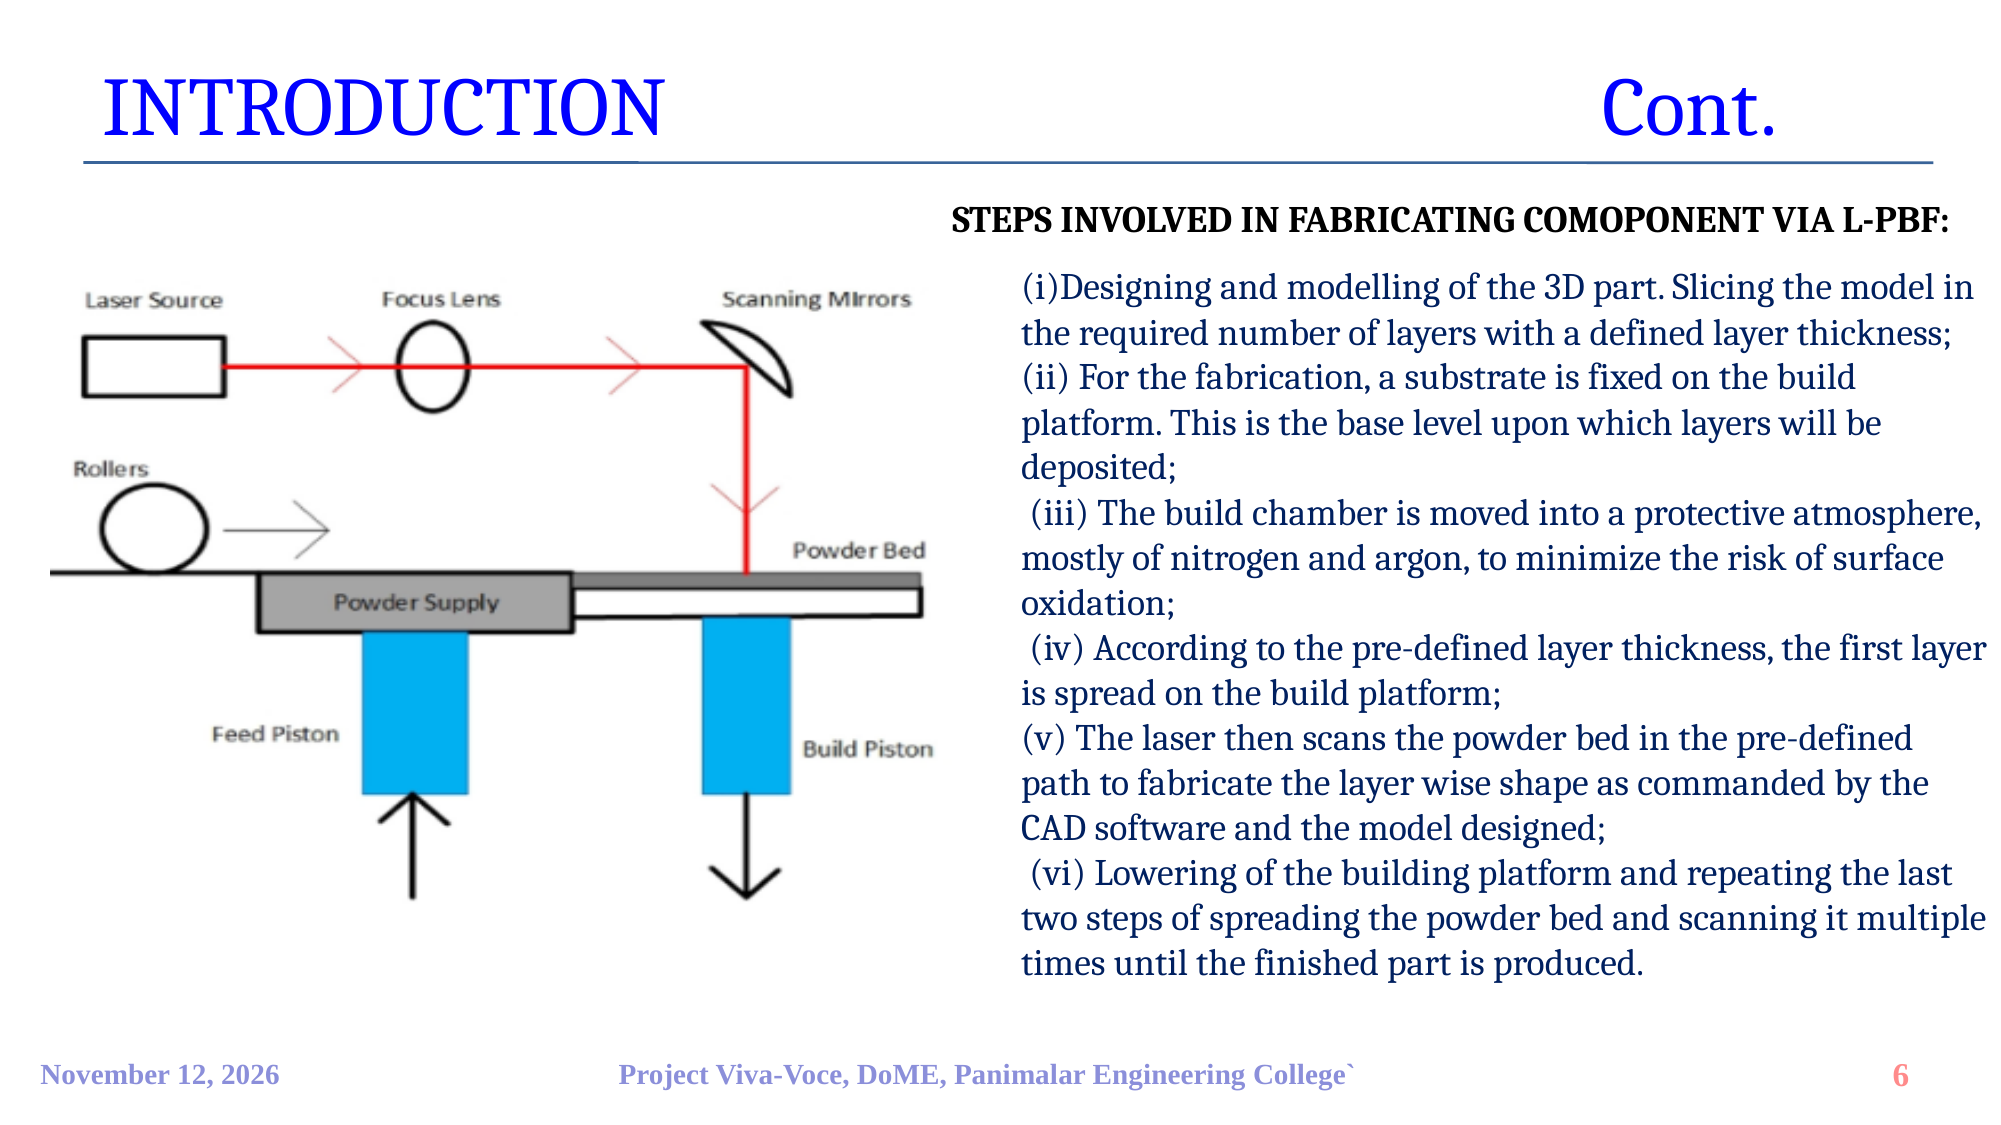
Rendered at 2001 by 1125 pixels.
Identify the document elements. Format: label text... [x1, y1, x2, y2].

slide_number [25, 1042, 487, 1103]
footer Project Viva-Voce, DoME, Panimalar Engineering College` [487, 1042, 1488, 1103]
text_box STEPS INVOLVED IN FABRICATING COMOPONENT VIA L-PBF: [937, 187, 2000, 248]
slide_number 6 [1488, 1042, 1925, 1103]
text_box (i)Designing and modelling of the 3D part. Slicing the model in the required number of layers with a defined layer thickness; (ii) For the fabrication, a substrate is fixed on the build platform. This is the base level upon which layers will be deposited; (iii) The build chamber is moved into a protective atmosphere, mostly of nitrogen and argon, to minimize the risk of surface oxidation; (iv) According to the pre-defined layer thickness, the first layer is spread on the build platform; (v) The laser then scans the powder bed in the pre-defined path to fabricate the layer wise shape as commanded by the CAD software and the model designed; (vi) Lowering of the building platform and repeating the last two steps of spreading the powder bed and scanning it multiple times until the finished part is produced. [1006, 255, 2000, 990]
text_box INTRODUCTION Cont. [87, 45, 1925, 163]
picture [49, 247, 988, 911]
